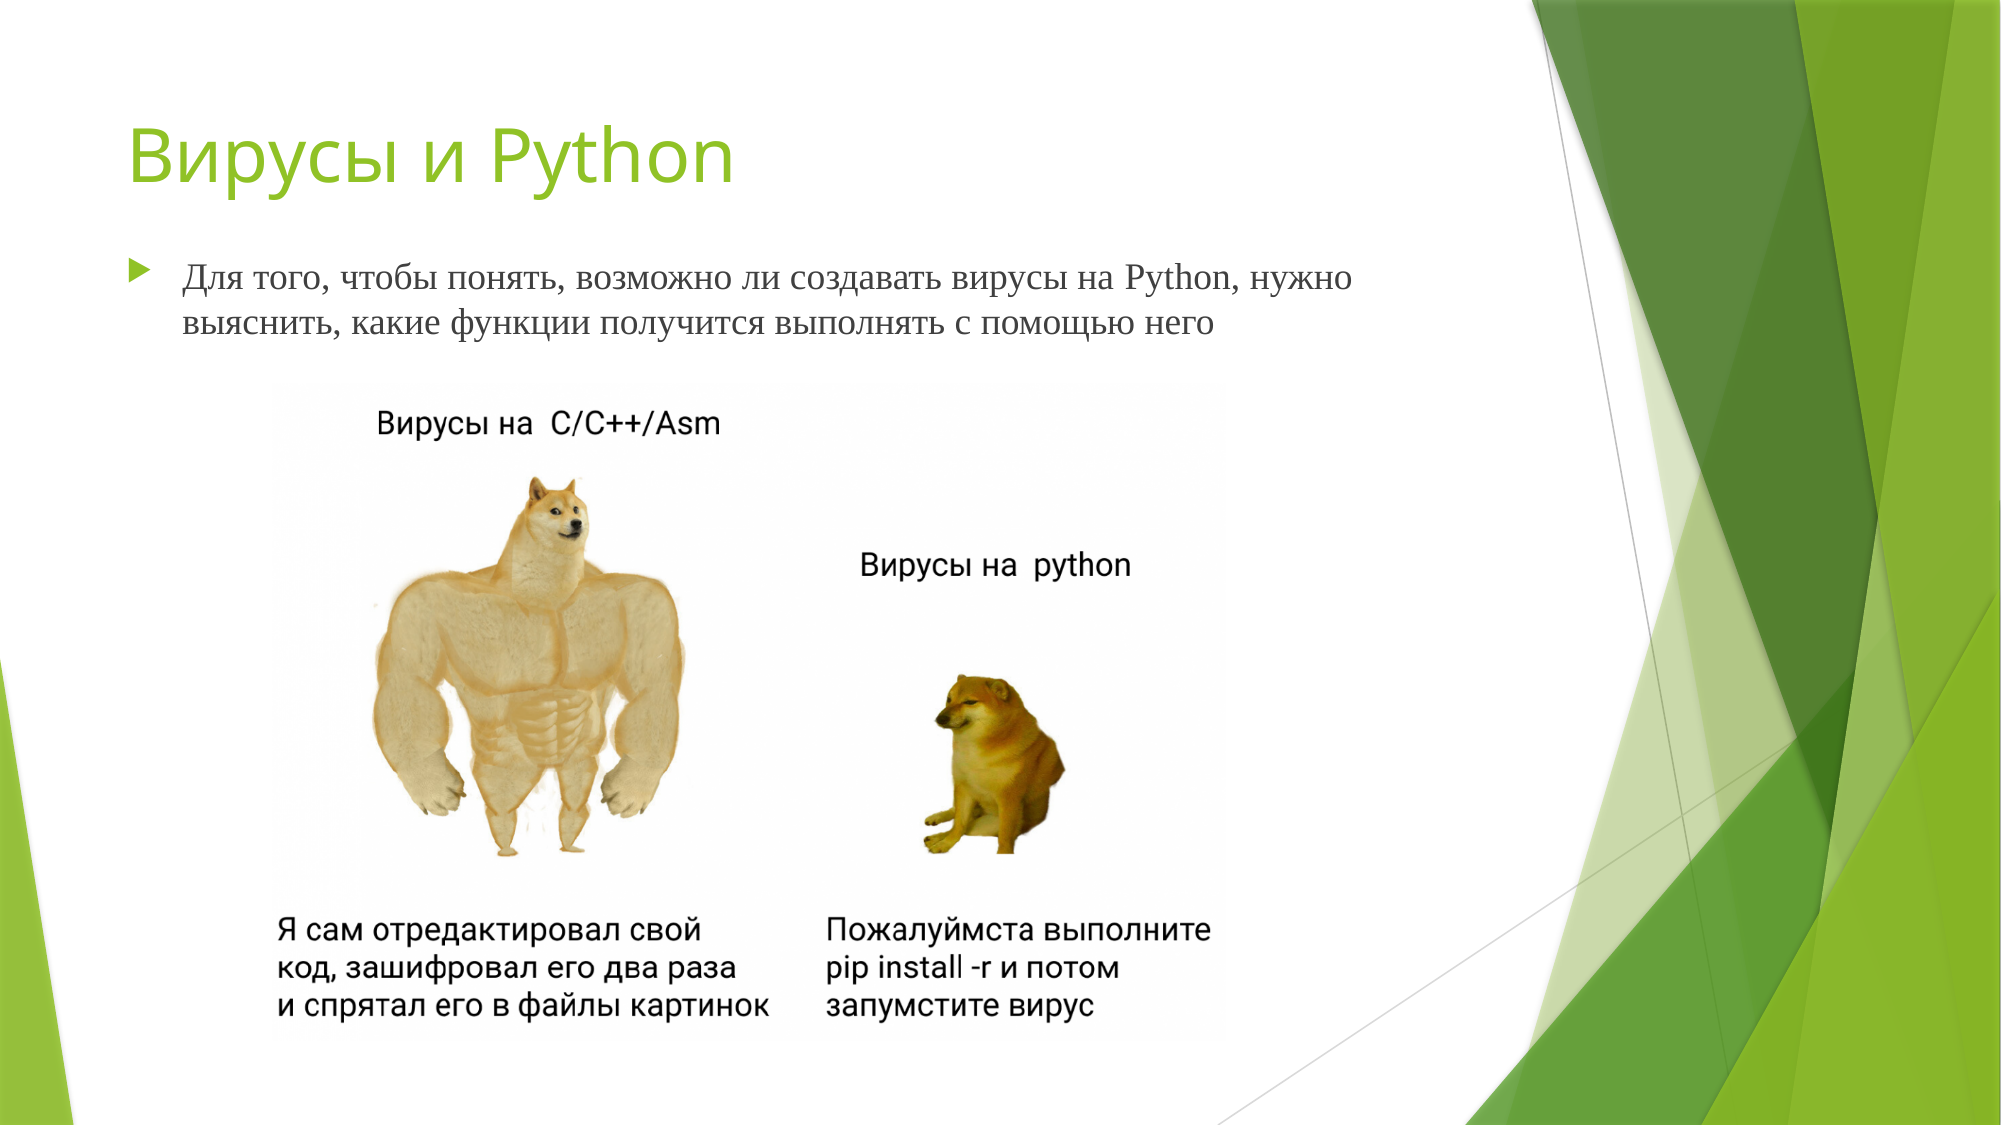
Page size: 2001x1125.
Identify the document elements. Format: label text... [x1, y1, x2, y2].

title Вирусы и Python [111, 99, 1522, 244]
picture [272, 382, 1227, 1042]
list Для того, чтобы понять, возможно ли создавать вирусы на Python, нужно выяснить, какие функции получится выполнять с помощью него [111, 244, 1522, 881]
